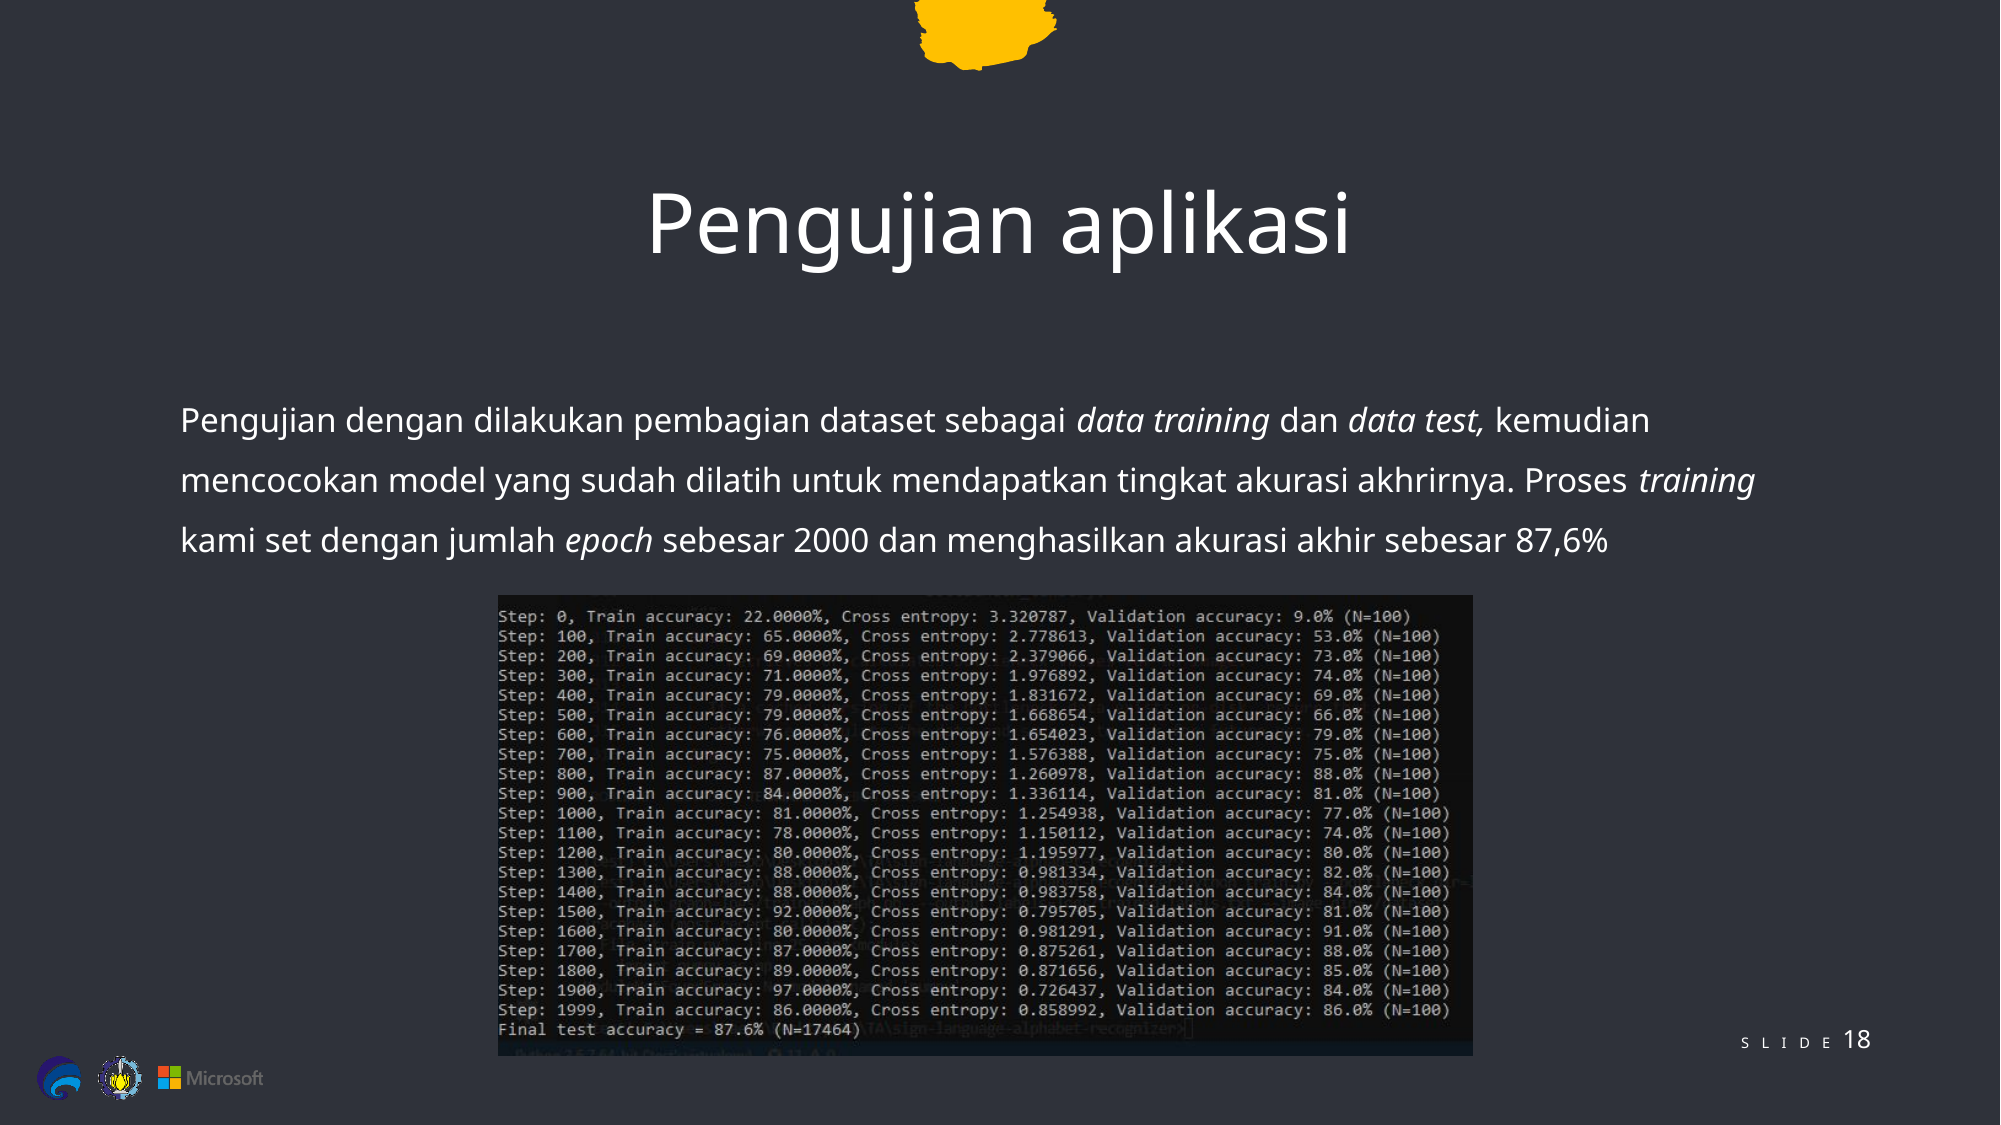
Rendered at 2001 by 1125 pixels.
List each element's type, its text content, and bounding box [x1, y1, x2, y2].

text_box [914, 0, 1057, 71]
text_box Pengujian aplikasi [243, 162, 1757, 278]
picture [158, 1066, 263, 1089]
picture [98, 1056, 142, 1100]
text_box Pengujian dengan dilakukan pembagian dataset sebagai data training dan data test, kemudian mencocokan model yang sudah dilatih untuk mendapatkan tingkat akurasi akhrirnya. Proses training kami set dengan jumlah epoch sebesar 2000 dan menghasilkan akurasi akhir sebesar 87,6% [165, 372, 1835, 567]
picture [498, 595, 1473, 1056]
picture [37, 1056, 81, 1100]
